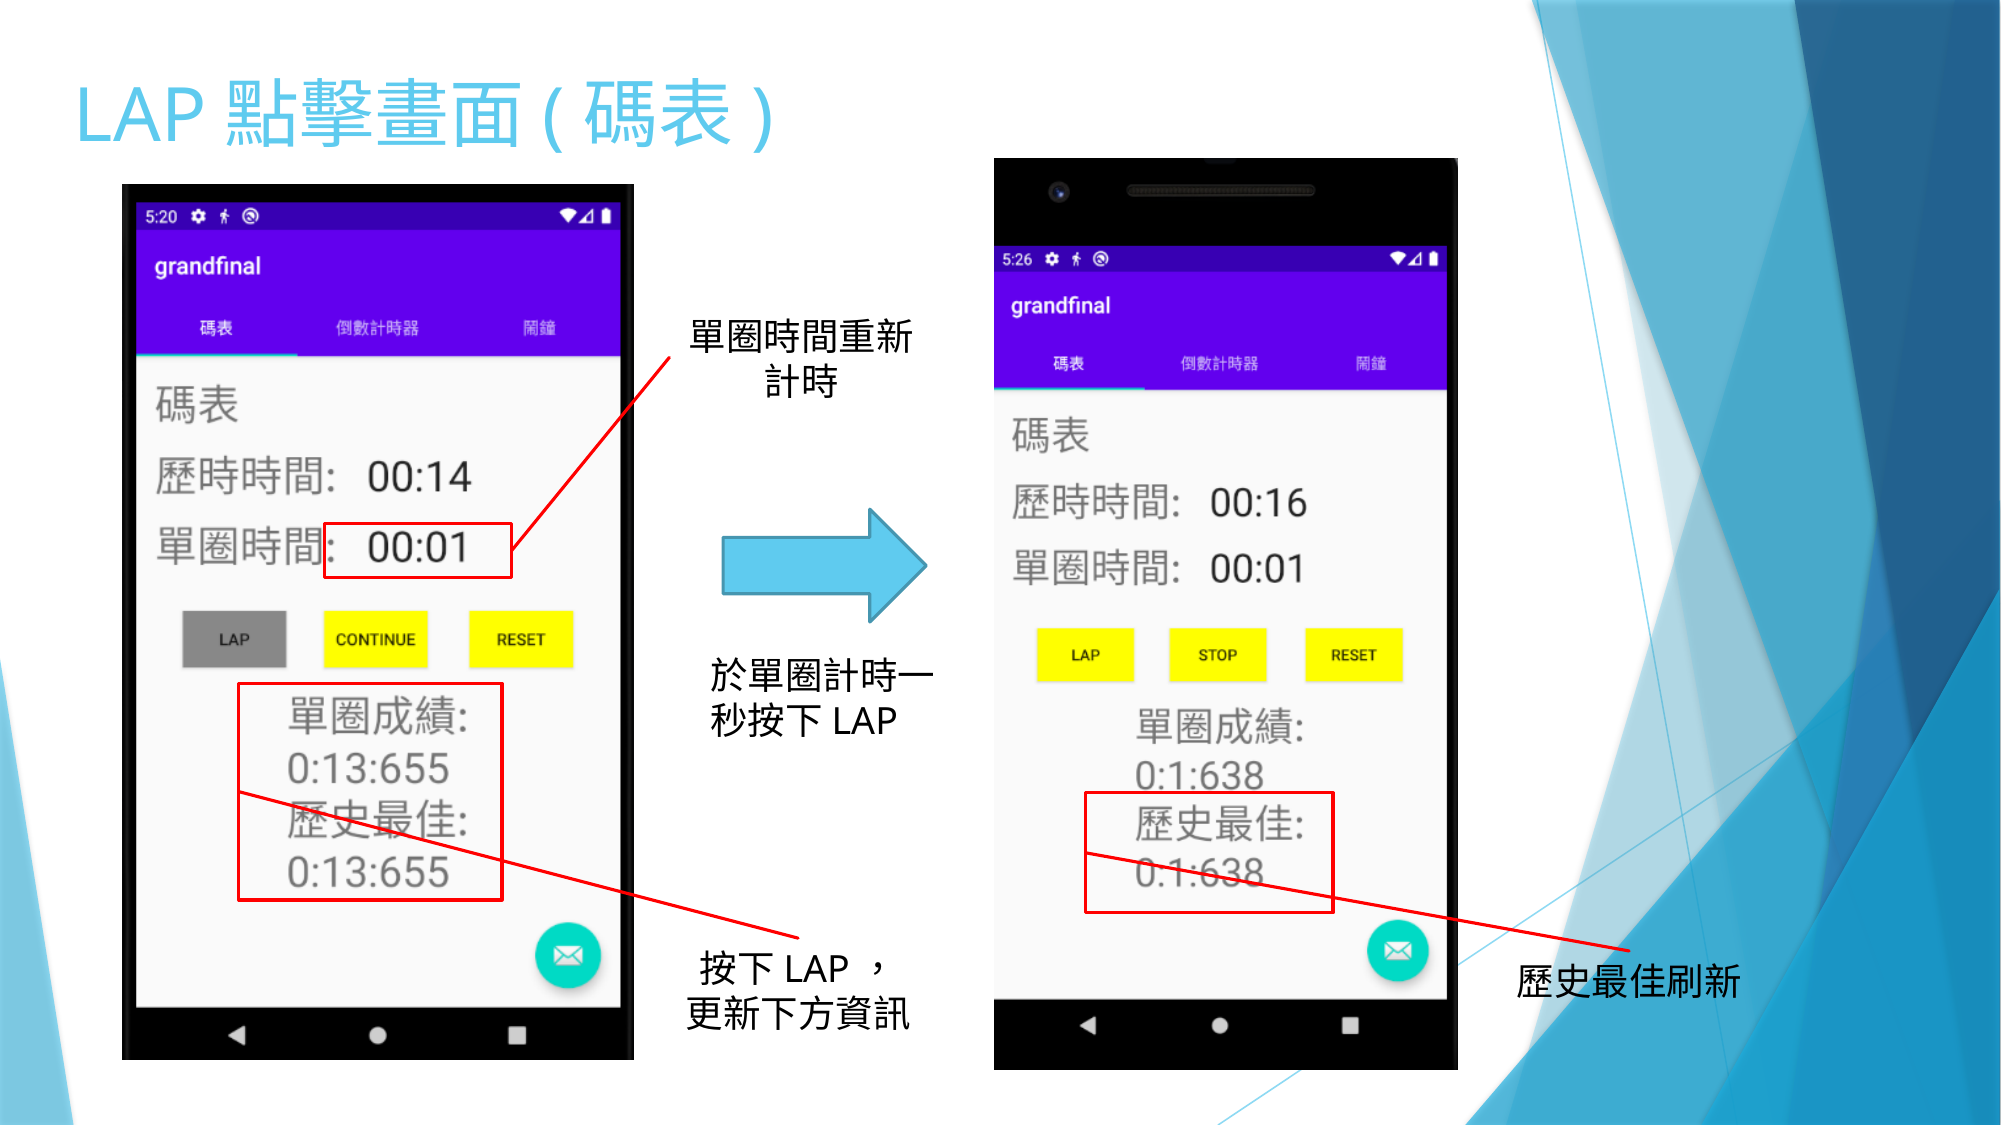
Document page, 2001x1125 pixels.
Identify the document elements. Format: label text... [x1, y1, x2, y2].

text_box 單圈時間重新計時 [669, 305, 933, 410]
text_box 於單圈計時一秒按下LAP [695, 644, 954, 750]
picture [121, 183, 635, 1061]
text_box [417, 357, 670, 524]
text_box 歷史最佳刷新 [1497, 950, 1761, 1011]
text_box [721, 507, 928, 624]
text_box 按下LAP，更新下方資訊 [666, 938, 930, 1043]
picture [993, 157, 1459, 1071]
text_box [369, 899, 799, 939]
title LAP點擊畫面(碼表) [58, 58, 1470, 276]
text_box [1208, 912, 1630, 952]
